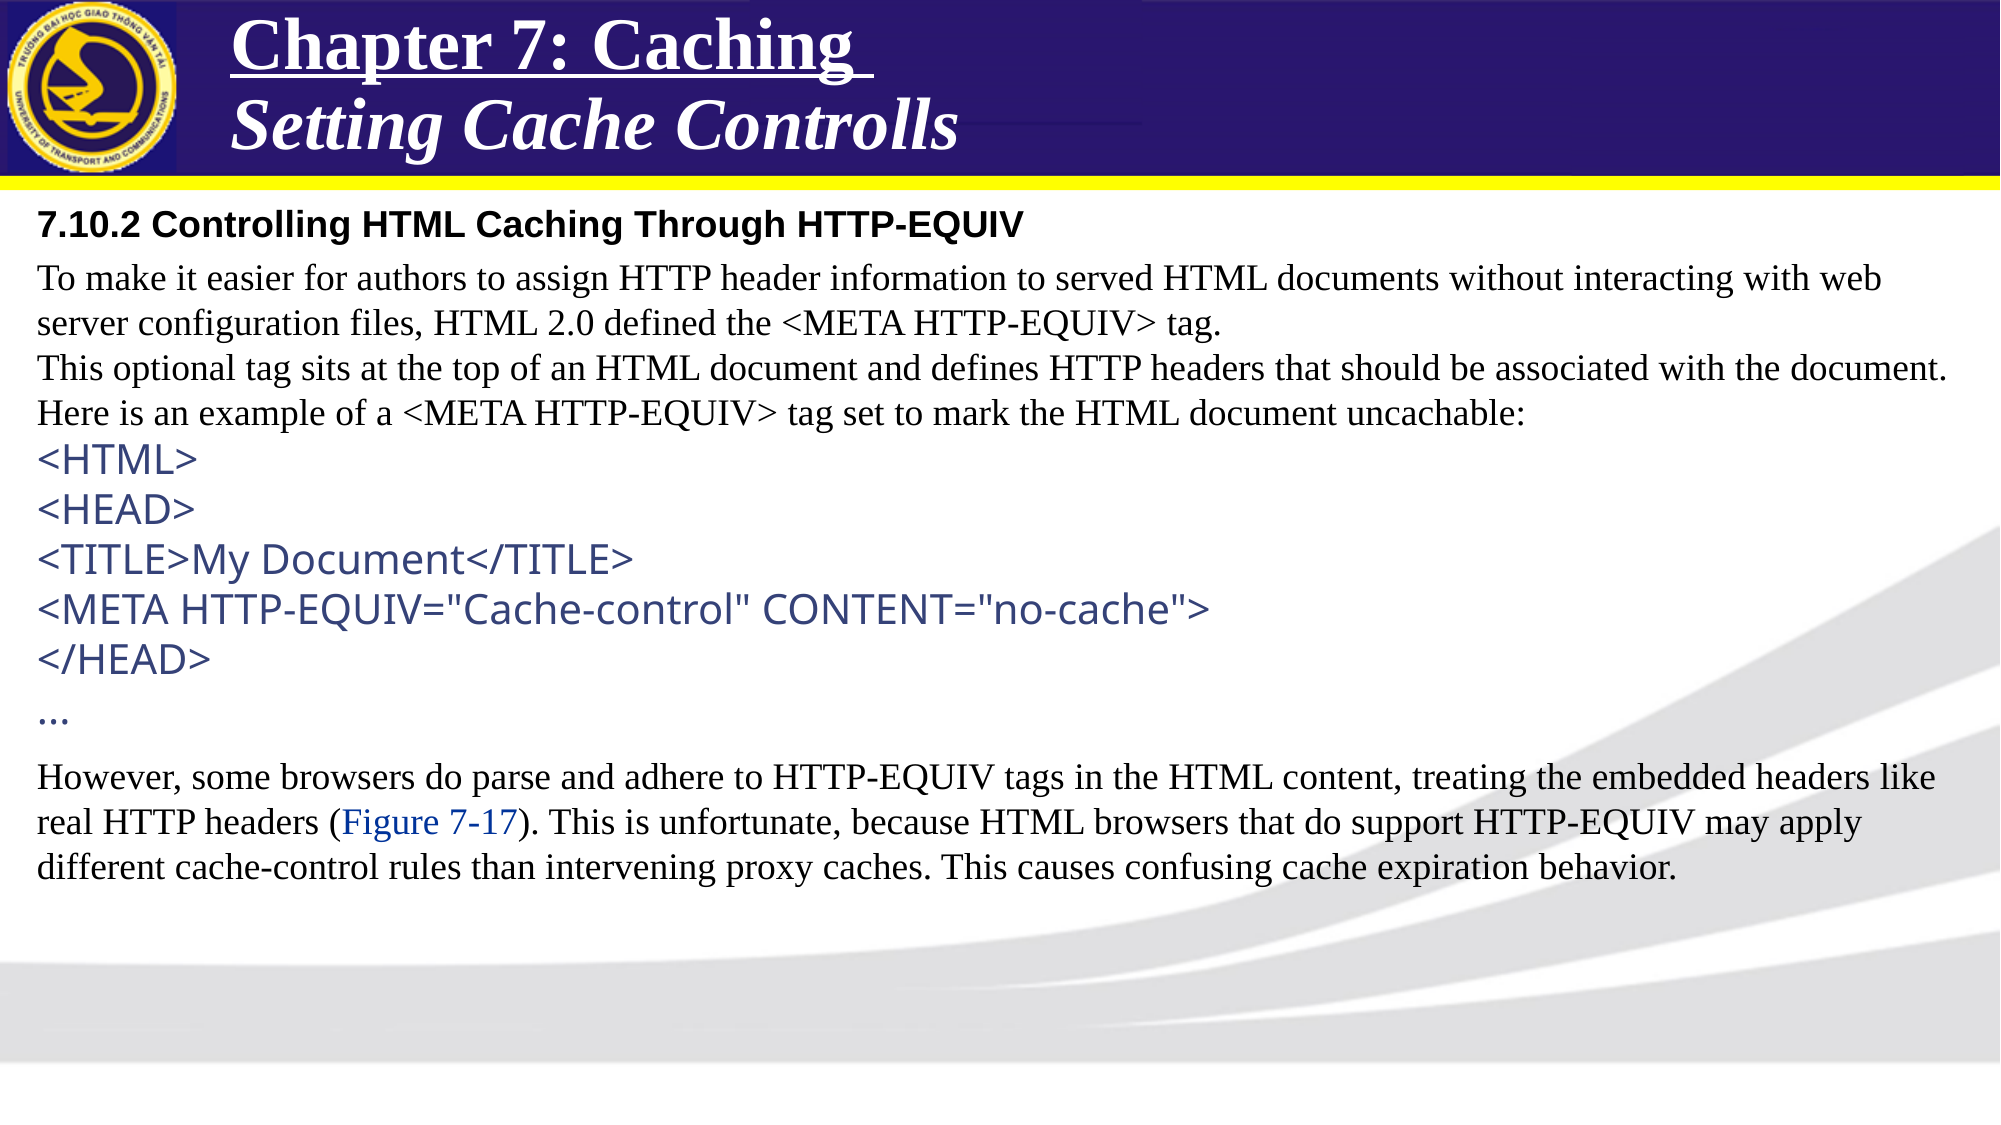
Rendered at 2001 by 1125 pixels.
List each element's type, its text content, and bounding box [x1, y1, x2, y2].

text_box 7.10.2 Controlling HTML Caching Through HTTP-EQUIV [22, 192, 1977, 245]
picture [0, 191, 2000, 1125]
text_box To make it easier for authors to assign HTTP header information to served HTML documents without interacting with web server configuration files, HTML 2.0 defined the <META HTTP-EQUIV> tag. This optional tag sits at the top of an HTML document and defines HTTP headers that should be associated with the document. Here is an example of a <META HTTP-EQUIV> tag set to mark the HTML document uncachable: <HTML> <HEAD> <TITLE>My Document</TITLE> <META HTTP-EQUIV="Cache-control" CONTENT="no-cache"> </HEAD> ... [22, 245, 1977, 741]
text_box Chapter 7: Caching Setting Cache Controlls [214, 0, 2000, 174]
text_box However, some browsers do parse and adhere to HTTP-EQUIV tags in the HTML content, treating the embedded headers like real HTTP headers (Figure 7-17). This is unfortunate, because HTML browsers that do support HTTP-EQUIV may apply different cache-control rules than intervening proxy caches. This causes confusing cache expiration behavior. [22, 745, 1977, 940]
picture [0, 0, 2000, 175]
